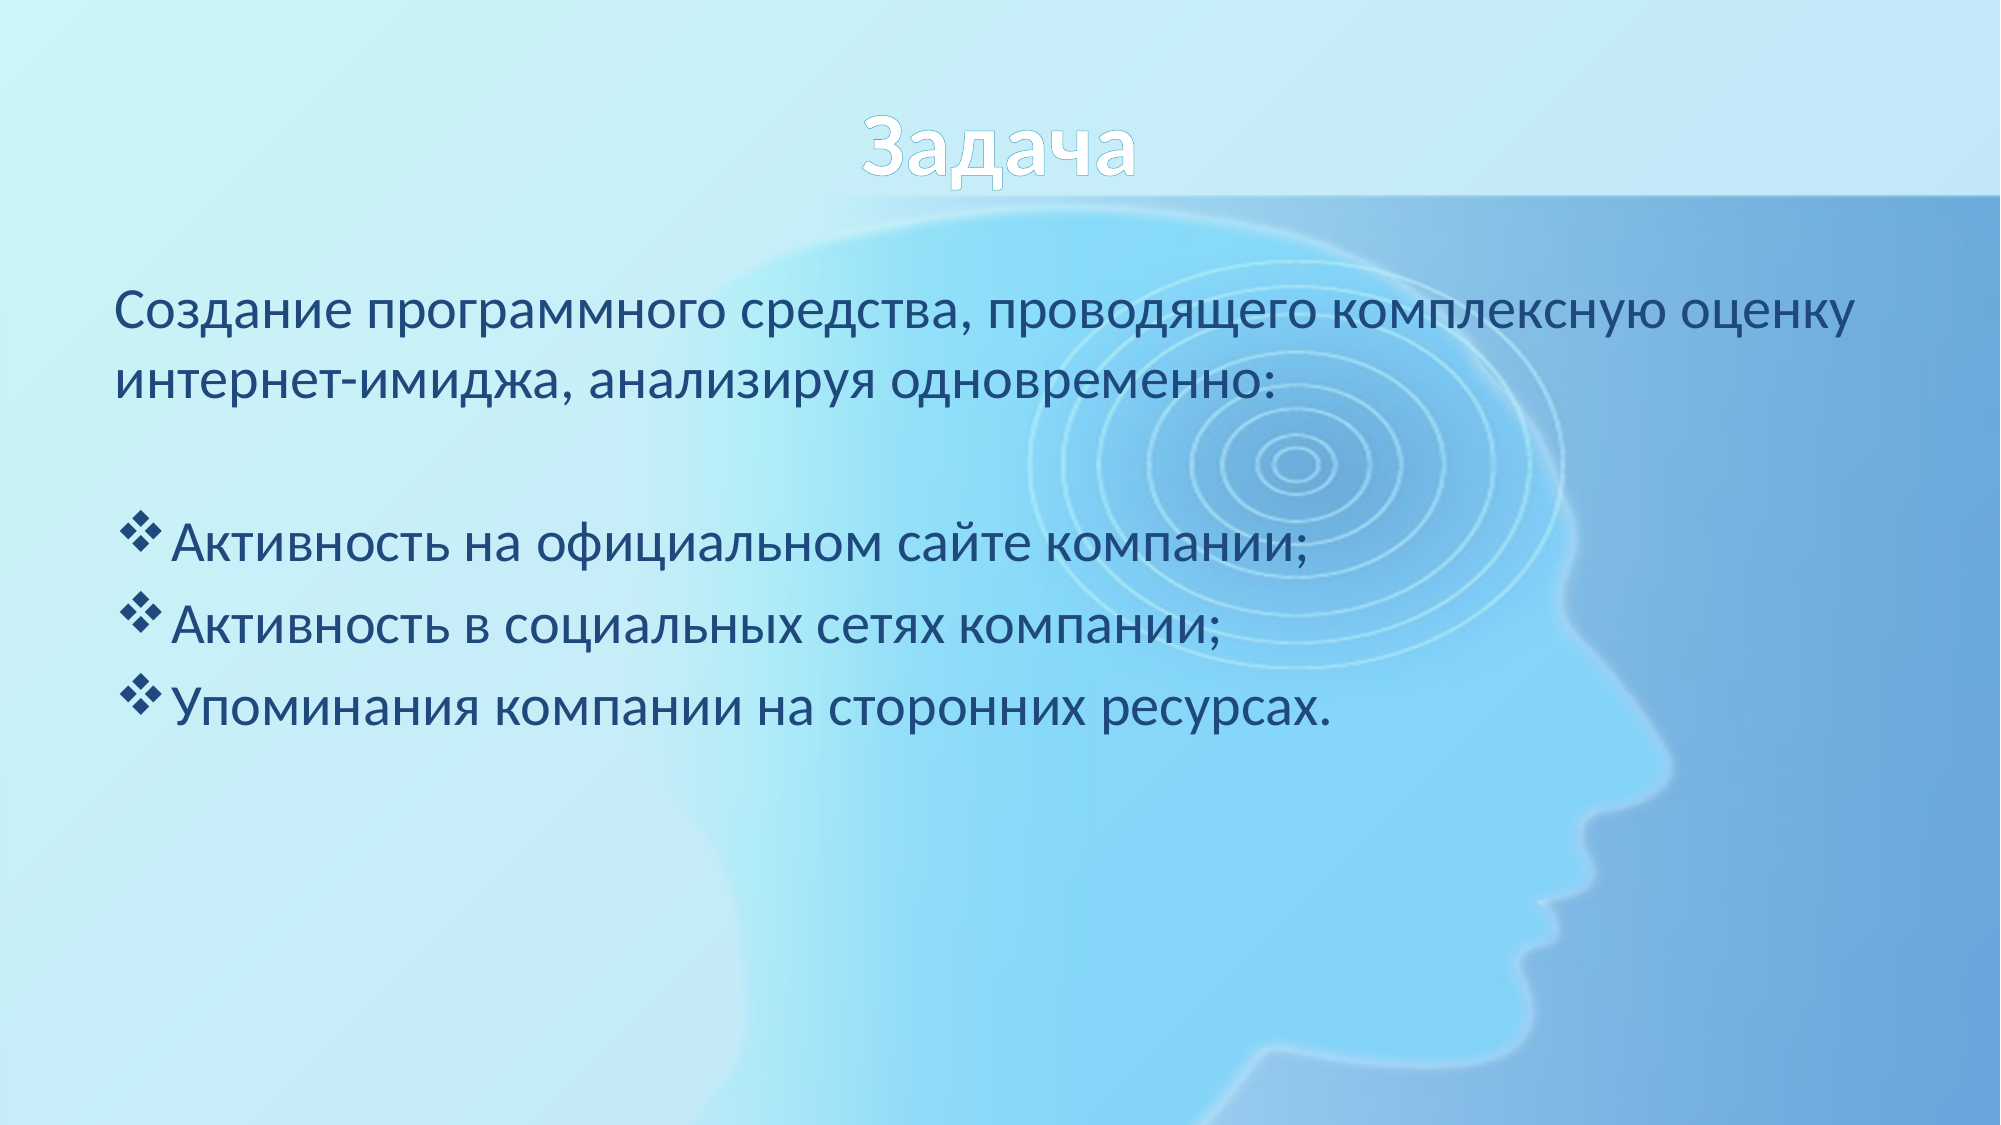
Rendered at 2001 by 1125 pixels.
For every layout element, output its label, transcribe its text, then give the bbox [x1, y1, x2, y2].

picture [0, 0, 2000, 1125]
list Создание программного средства, проводящего комплексную оценку интернет-имиджа, анализируя одновременно: Активность на официальном сайте компании; Активность в социальных сетях компании; Упоминания компании на сторонних ресурсах. [99, 262, 1900, 1005]
title Задача [99, 45, 1900, 233]
